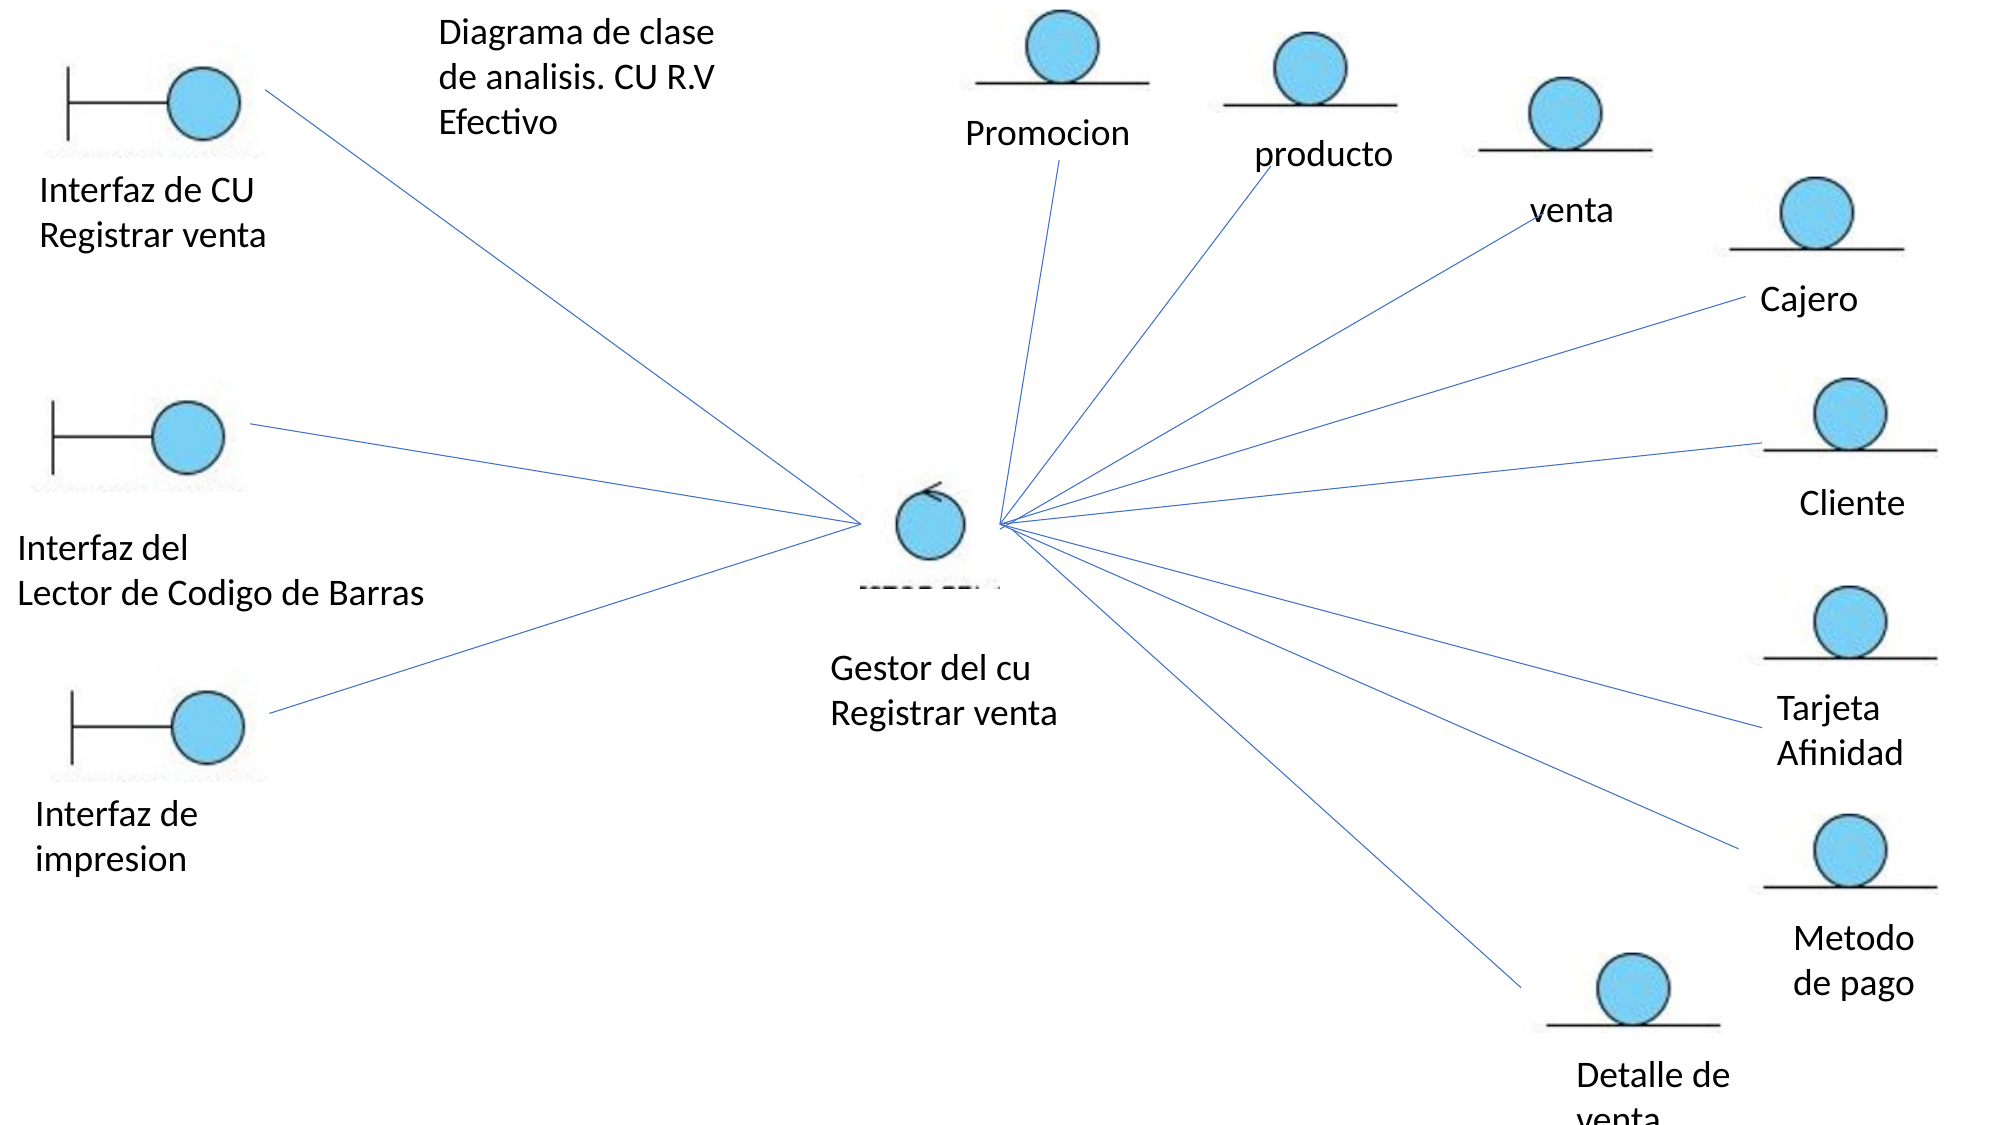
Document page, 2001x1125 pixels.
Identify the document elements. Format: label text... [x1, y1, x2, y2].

text_box Cliente [1784, 470, 1979, 531]
text_box Metodo de pago [1778, 905, 1972, 1010]
picture [19, 645, 270, 782]
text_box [999, 213, 1544, 296]
text_box Detalle de venta [1561, 1042, 1813, 1125]
text_box Interfaz del Lector de Codigo de Barras [2, 515, 269, 621]
picture [1738, 803, 1956, 895]
picture [1453, 66, 1671, 158]
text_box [999, 166, 1271, 213]
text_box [999, 296, 1746, 442]
picture [1746, 367, 1956, 458]
text_box Gestor del cu Registrar venta [815, 635, 999, 741]
picture [1704, 166, 1923, 257]
text_box Cajero [1745, 266, 1882, 327]
picture [15, 21, 266, 158]
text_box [999, 442, 1763, 524]
text_box Diagrama de clase de analisis. CU R.V Efectivo [423, 0, 751, 89]
text_box Interfaz de impresion [20, 782, 222, 887]
text_box Tarjeta Afinidad [1763, 675, 1956, 781]
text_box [999, 524, 1763, 862]
text_box producto [1239, 122, 1416, 182]
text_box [269, 524, 861, 714]
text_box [999, 160, 1060, 166]
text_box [265, 89, 861, 423]
picture [1198, 21, 1416, 113]
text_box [1011, 529, 1521, 988]
picture [950, 0, 1168, 91]
picture [0, 355, 250, 492]
text_box venta [1515, 177, 1651, 238]
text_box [249, 423, 861, 525]
picture [1763, 575, 1956, 666]
picture [861, 460, 999, 589]
picture [1520, 942, 1739, 1034]
text_box Interfaz de CU Registrar venta [24, 158, 265, 263]
text_box Promocion [950, 100, 1168, 161]
